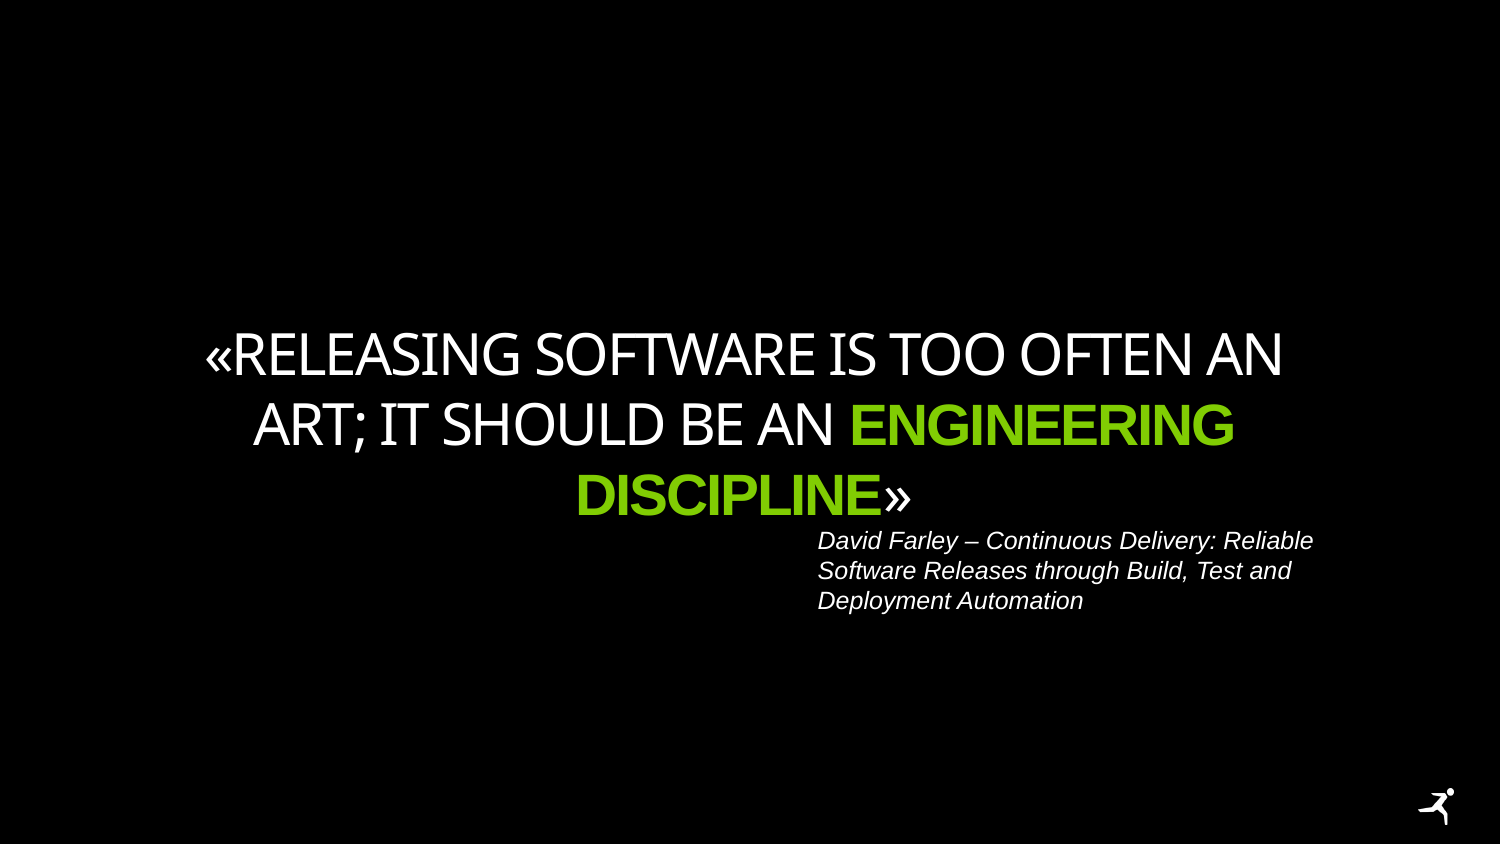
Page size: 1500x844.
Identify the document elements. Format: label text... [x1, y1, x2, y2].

title «releasing software is too often an art; it should be an engineering discipline» [145, 314, 1358, 523]
text_box David Farley – Continuous Delivery: Reliable Software Releases through Build, Test and Deployment Automation [802, 517, 1367, 622]
picture [1418, 788, 1454, 825]
